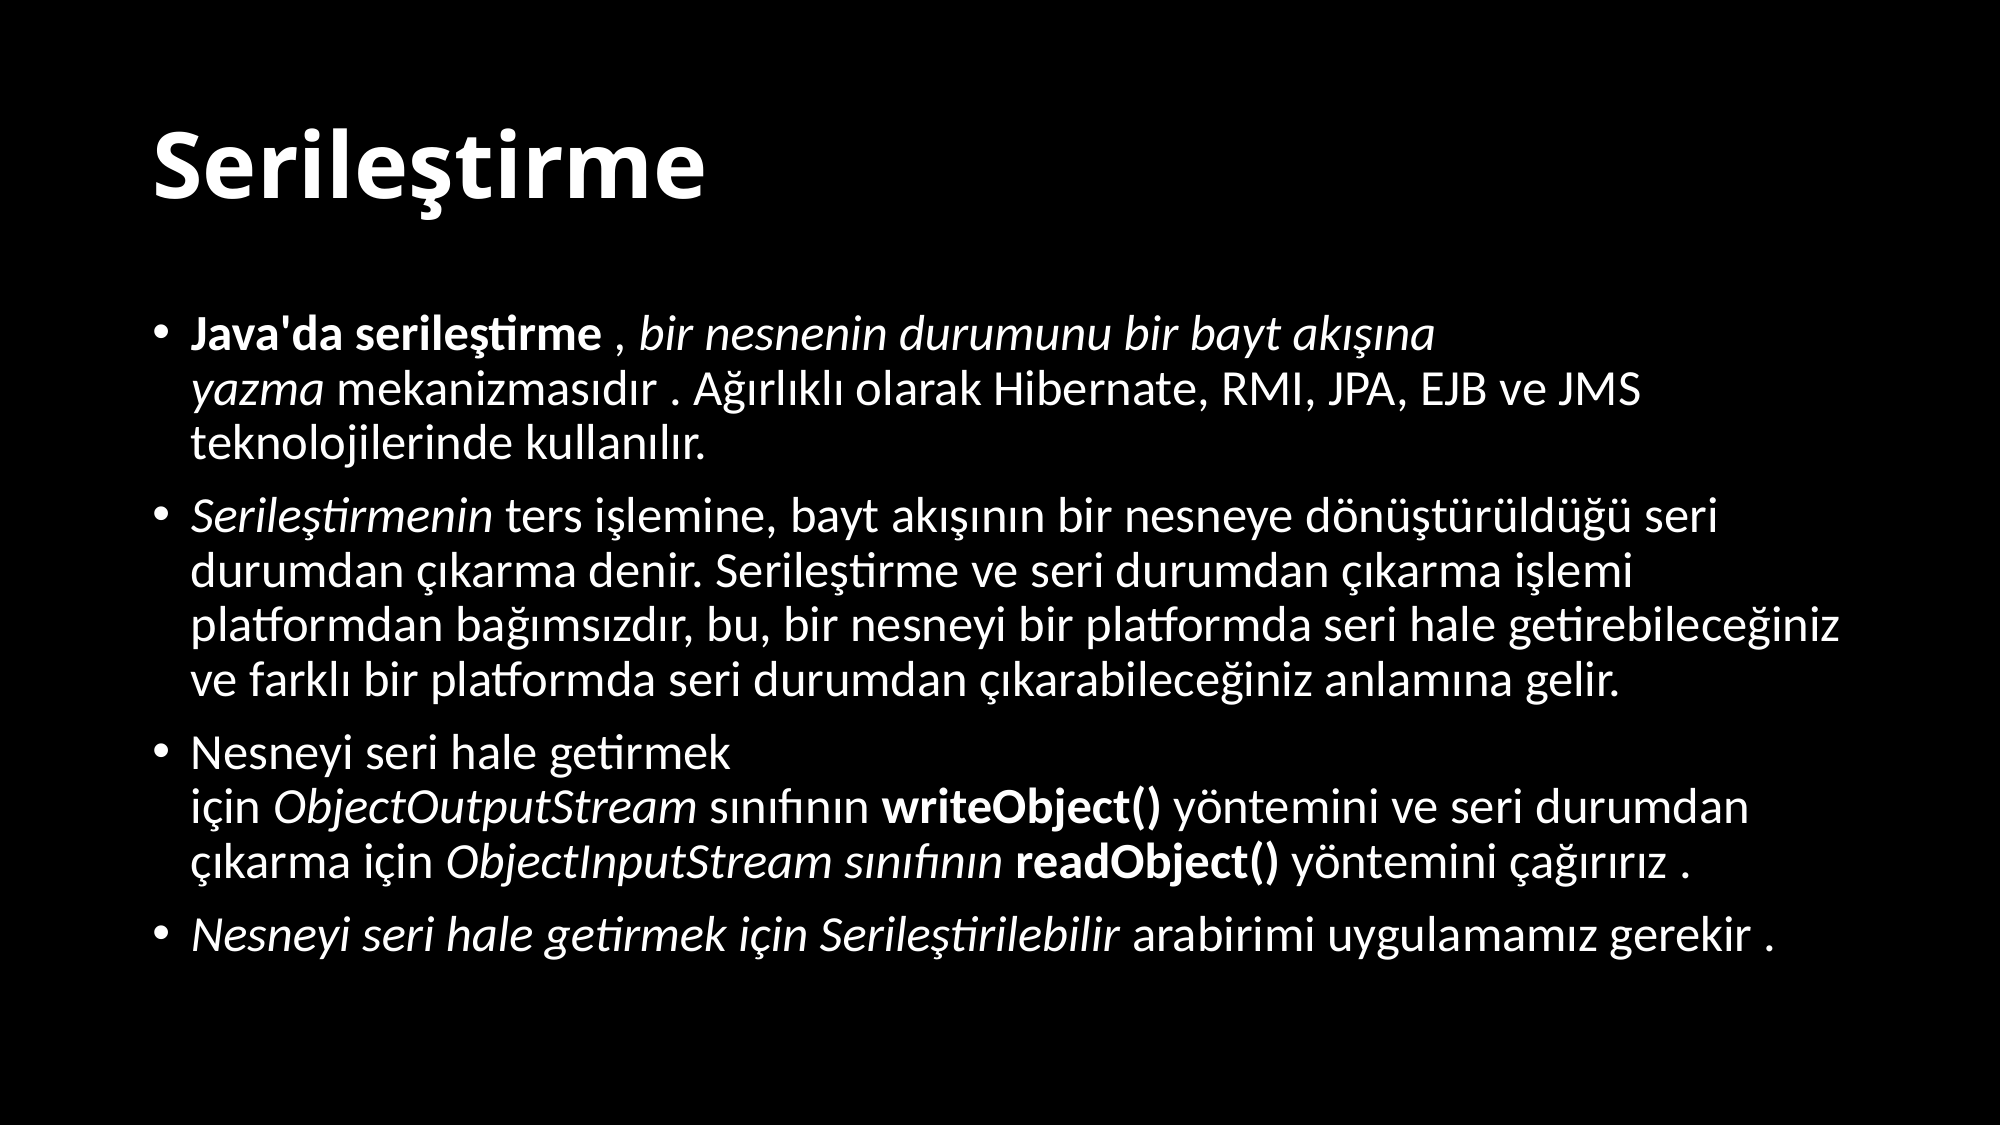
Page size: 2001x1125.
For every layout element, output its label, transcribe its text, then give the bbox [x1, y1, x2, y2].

list Java'da serileştirme , bir nesnenin durumunu bir bayt akışına yazma mekanizmasıdır . Ağırlıklı olarak Hibernate, RMI, JPA, EJB ve JMS teknolojilerinde kullanılır. Serileştirmenin ters işlemine, bayt akışının bir nesneye dönüştürüldüğü seri durumdan çıkarma denir. Serileştirme ve seri durumdan çıkarma işlemi platformdan bağımsızdır, bu, bir nesneyi bir platformda seri hale getirebileceğiniz ve farklı bir platformda seri durumdan çıkarabileceğiniz anlamına gelir. Nesneyi seri hale getirmek için ObjectOutputStream sınıfının writeObject() yöntemini ve seri durumdan çıkarma için ObjectInputStream sınıfının readObject() yöntemini çağırırız . Nesneyi seri hale getirmek için Serileştirilebilir arabirimi uygulamamız gerekir . [137, 299, 1863, 1014]
title Serileştirme [137, 59, 1863, 278]
